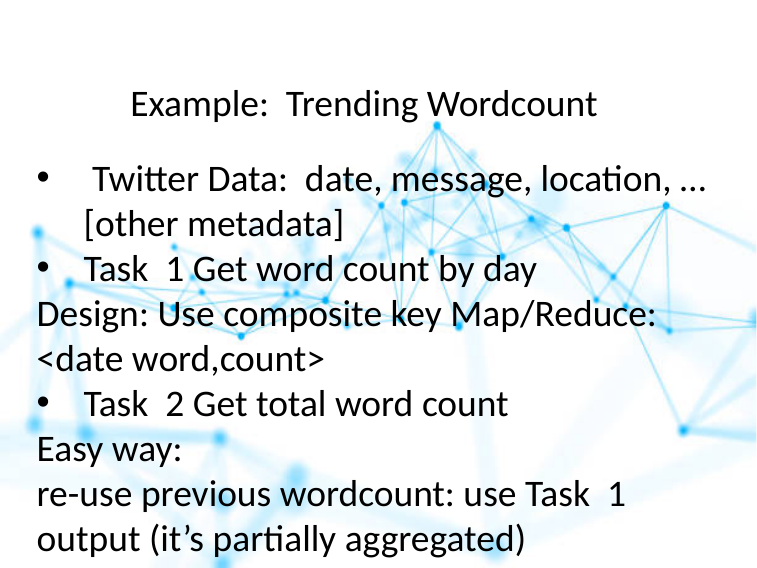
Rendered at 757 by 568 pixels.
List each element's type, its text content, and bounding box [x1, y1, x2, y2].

text_box Twitter Data: date, message, location, … [other metadata] Task 1 Get word count by day Design: Use composite key Map/Reduce: <date word,count> Task 2 Get total word count Easy way: re-use previous wordcount: use Task 1 output (it’s partially aggregated) [21, 146, 735, 566]
text_box Example: Trending Wordcount [115, 71, 643, 131]
picture [0, 0, 757, 568]
